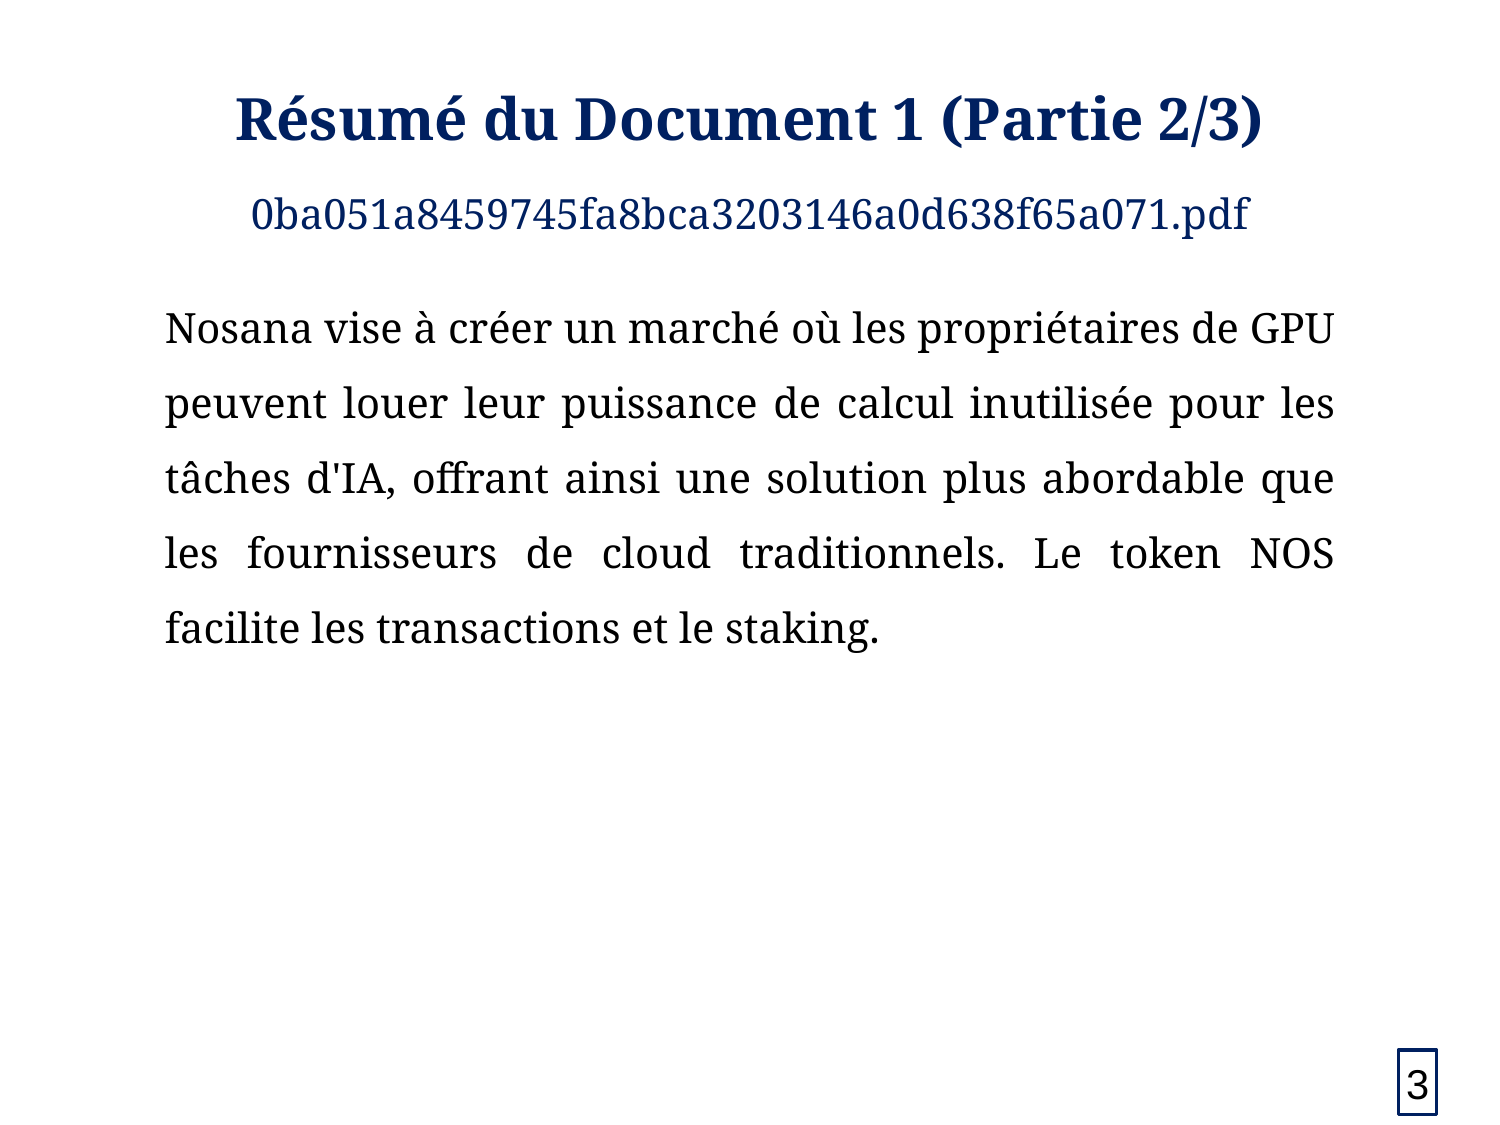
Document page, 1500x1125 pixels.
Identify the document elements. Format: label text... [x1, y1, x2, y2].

text_box Nosana vise à créer un marché où les propriétaires de GPU peuvent louer leur puissance de calcul inutilisée pour les tâches d'IA, offrant ainsi une solution plus abordable que les fournisseurs de cloud traditionnels. Le token NOS facilite les transactions et le staking. [149, 269, 1350, 660]
text_box Résumé du Document 1 (Partie 2/3) [74, 75, 1425, 160]
text_box 0ba051a8459745fa8bca3203146a0d638f65a071.pdf [235, 179, 1264, 245]
text_box 3 [1398, 1050, 1437, 1115]
